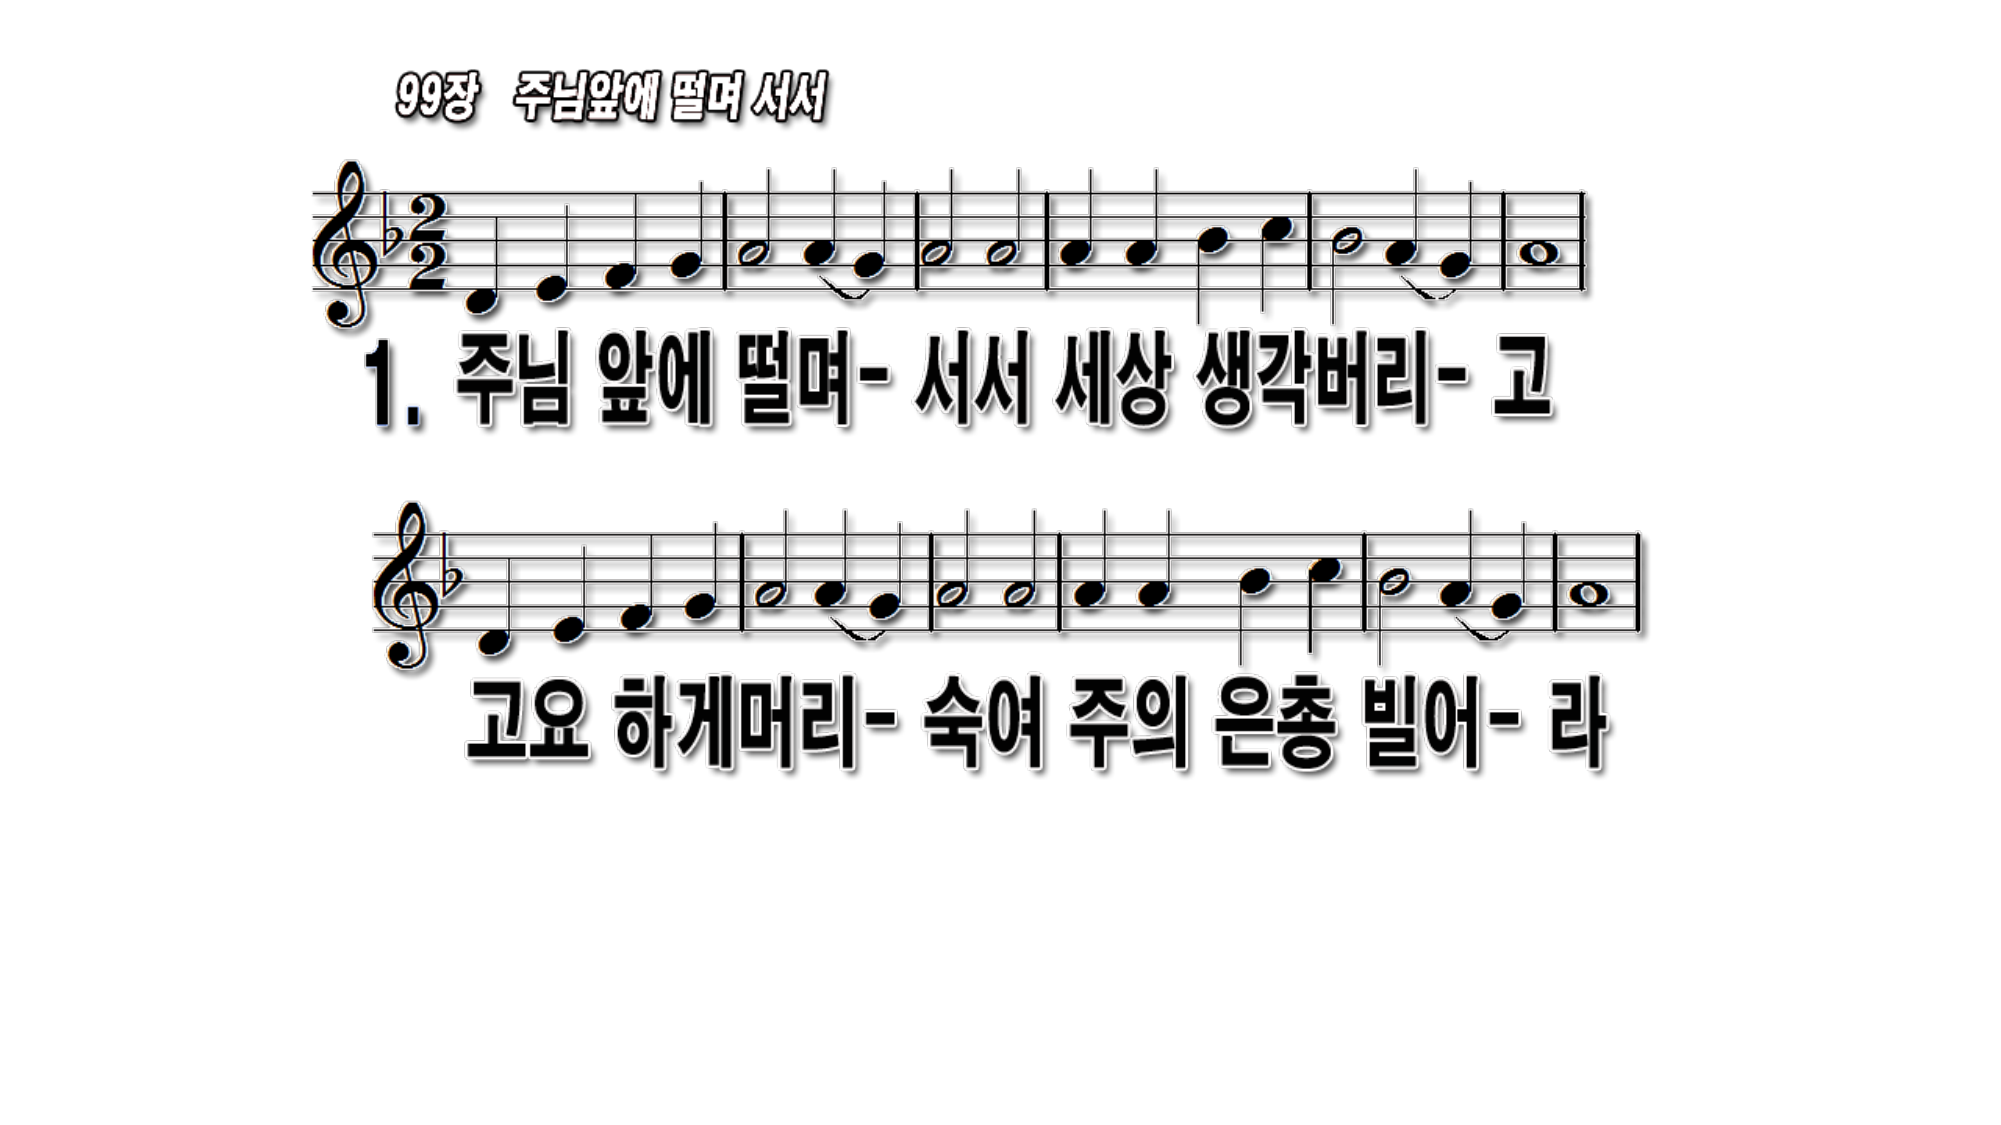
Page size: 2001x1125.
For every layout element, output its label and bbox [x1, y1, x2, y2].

picture [249, 0, 1750, 938]
